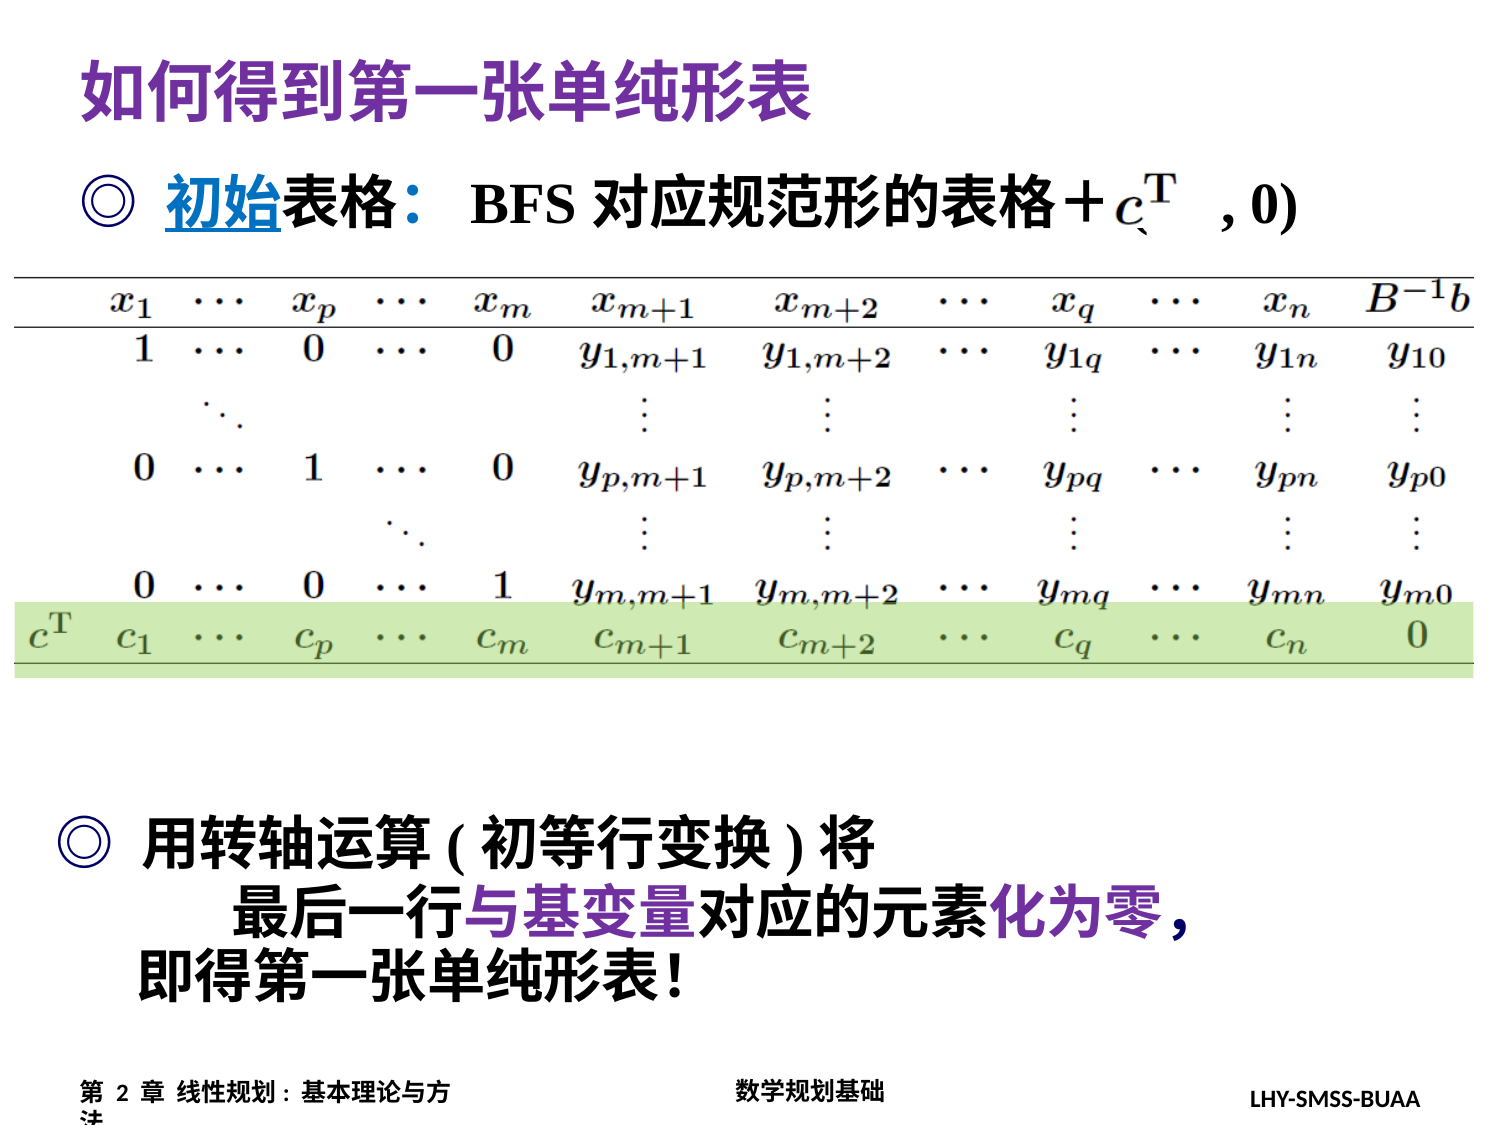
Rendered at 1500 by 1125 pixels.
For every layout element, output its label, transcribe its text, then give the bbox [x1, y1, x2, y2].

text_box ◎ 初始表格：BFS对应规范形的表格＋( , 0) [64, 158, 1376, 244]
text_box 如何得到第一张单纯形表 [64, 42, 857, 137]
picture [14, 266, 1474, 669]
text_box ◎ 用转轴运算(初等行变换)将 最后一行与基变量对应的元素化为零， 即得第一张单纯形表！ [41, 798, 1412, 1012]
picture [1103, 166, 1178, 228]
